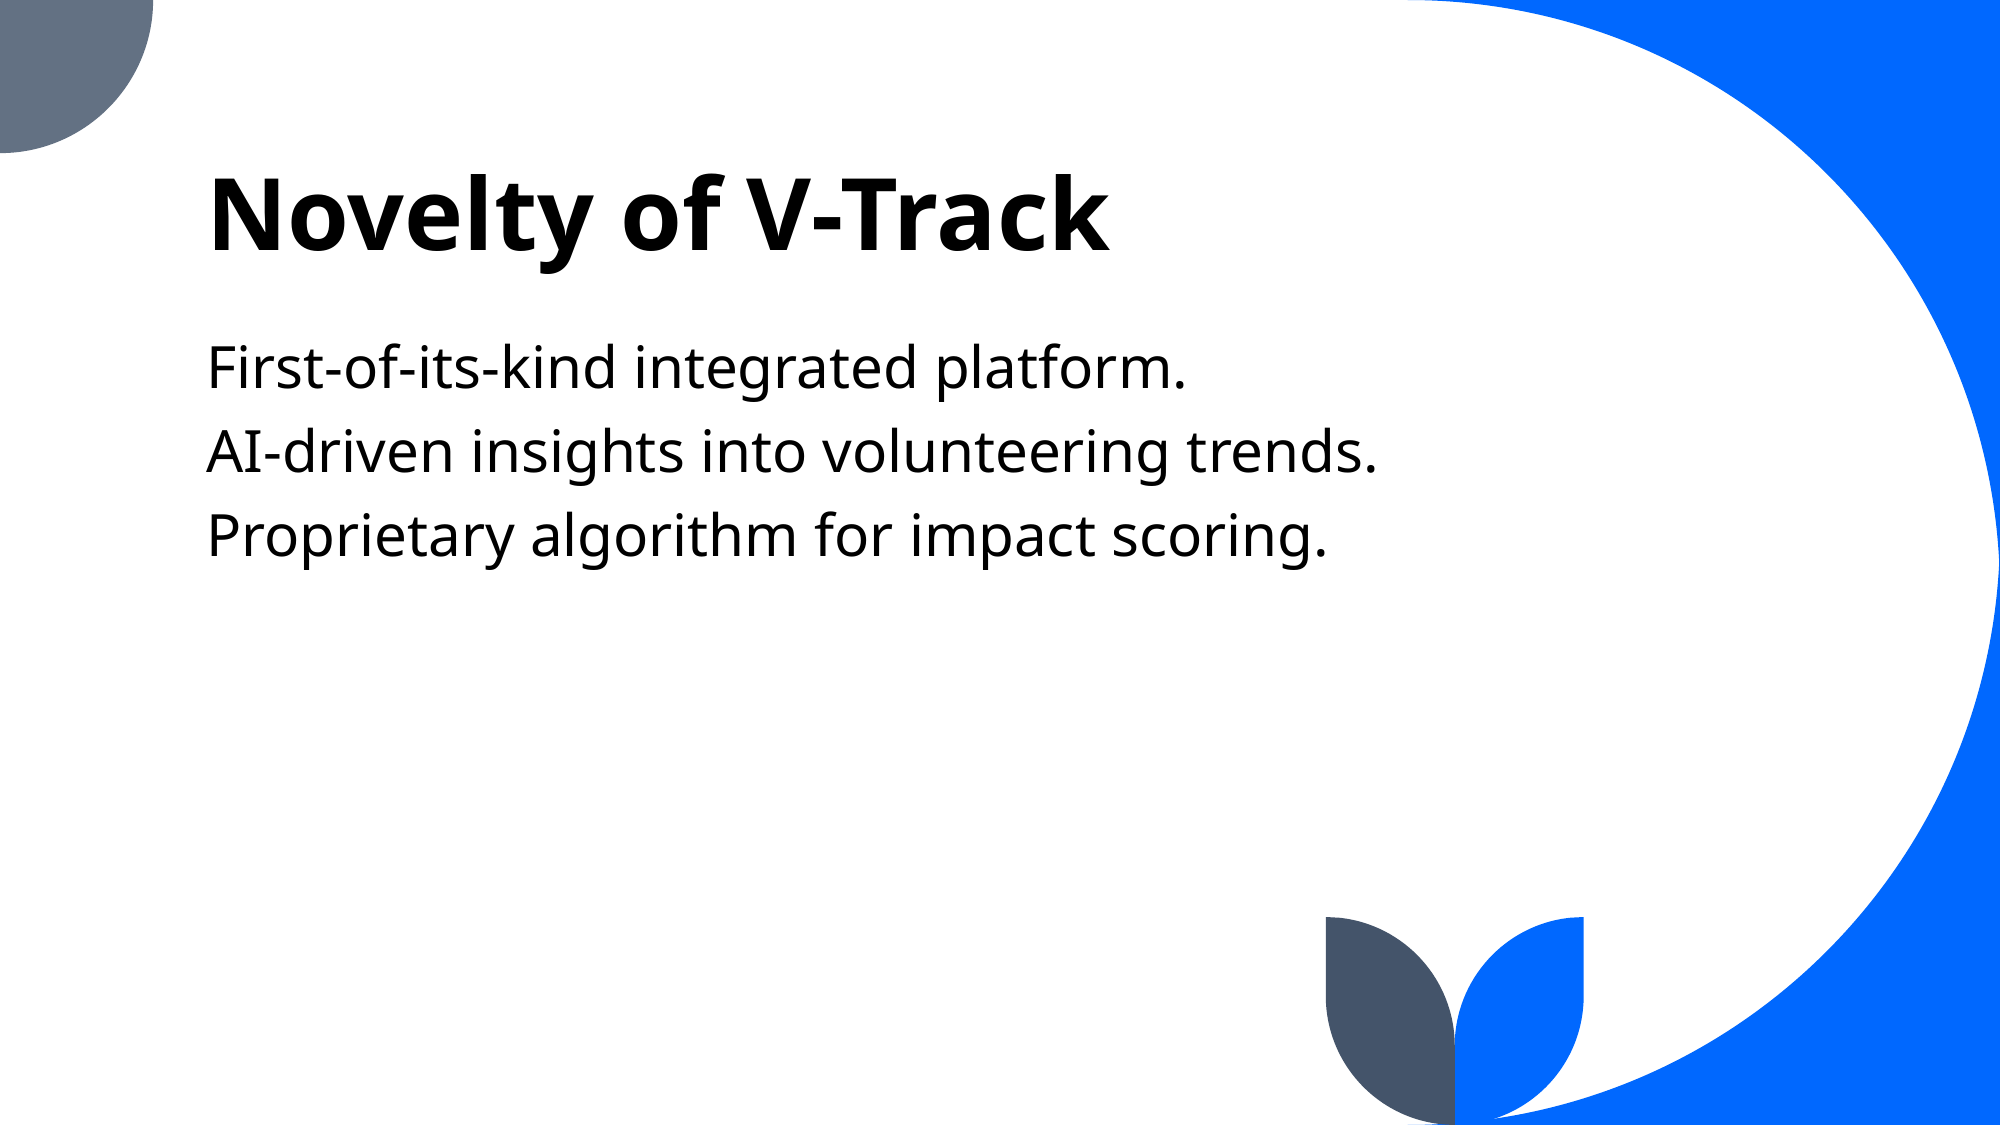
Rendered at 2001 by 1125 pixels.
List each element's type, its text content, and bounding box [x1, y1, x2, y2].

title Novelty of V-Track [191, 62, 1796, 280]
list First-of-its-kind integrated platform. AI-driven insights into volunteering trends. Proprietary algorithm for impact scoring. [191, 330, 1796, 884]
